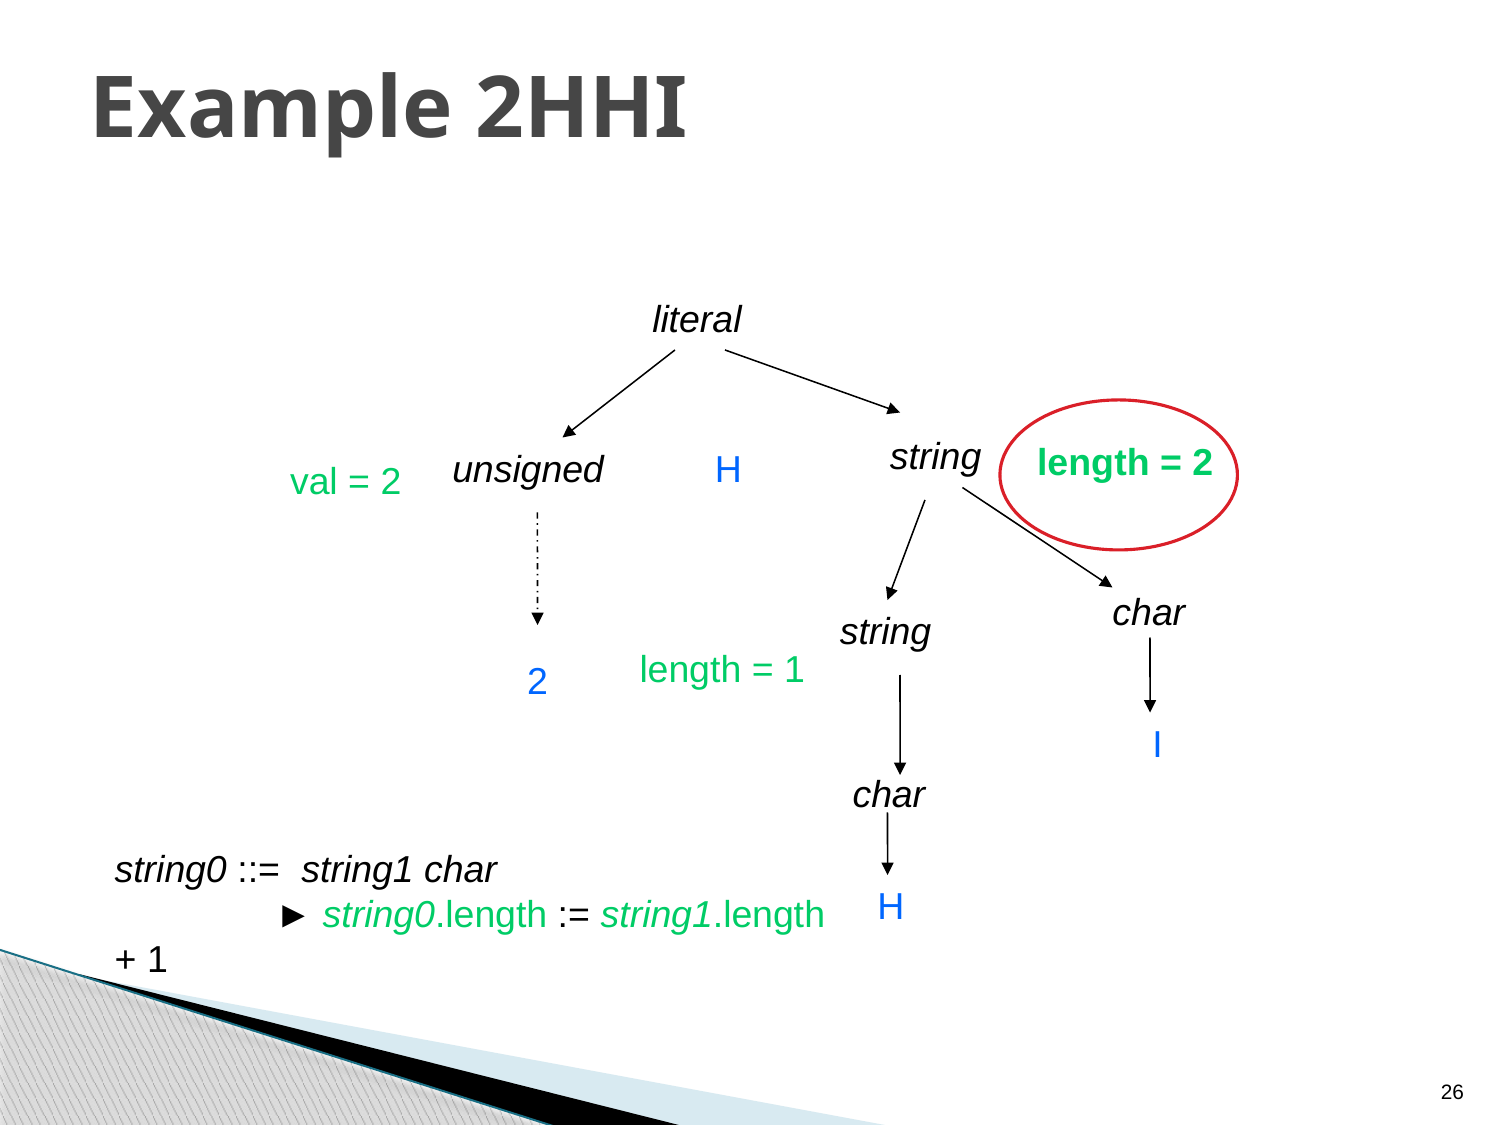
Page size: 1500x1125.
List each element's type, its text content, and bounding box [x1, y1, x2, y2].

title Example 2HHI [75, 45, 1425, 163]
text_box unsigned [437, 437, 625, 498]
text_box [531, 611, 544, 625]
text_box H [700, 437, 757, 498]
slide_number 26 [1418, 1051, 1479, 1112]
text_box [1143, 637, 1157, 713]
text_box [962, 487, 1113, 588]
text_box char [837, 762, 941, 823]
text_box H [862, 874, 925, 935]
text_box [999, 399, 1238, 550]
text_box literal [637, 287, 775, 348]
text_box [893, 674, 907, 775]
text_box [724, 349, 901, 415]
text_box [881, 812, 894, 875]
text_box I [1137, 712, 1188, 773]
text_box [886, 499, 926, 601]
text_box 2 [512, 649, 575, 710]
text_box length = 1 [624, 637, 838, 698]
text_box string0 ::= string1 char ► string0.length := string1.length + 1 [24, 837, 850, 988]
text_box char [1097, 580, 1201, 641]
text_box [562, 349, 676, 438]
text_box string [874, 424, 1013, 485]
text_box length = 2 [1215, 430, 1229, 445]
text_box string [824, 599, 963, 660]
text_box val = 2 [275, 449, 417, 510]
